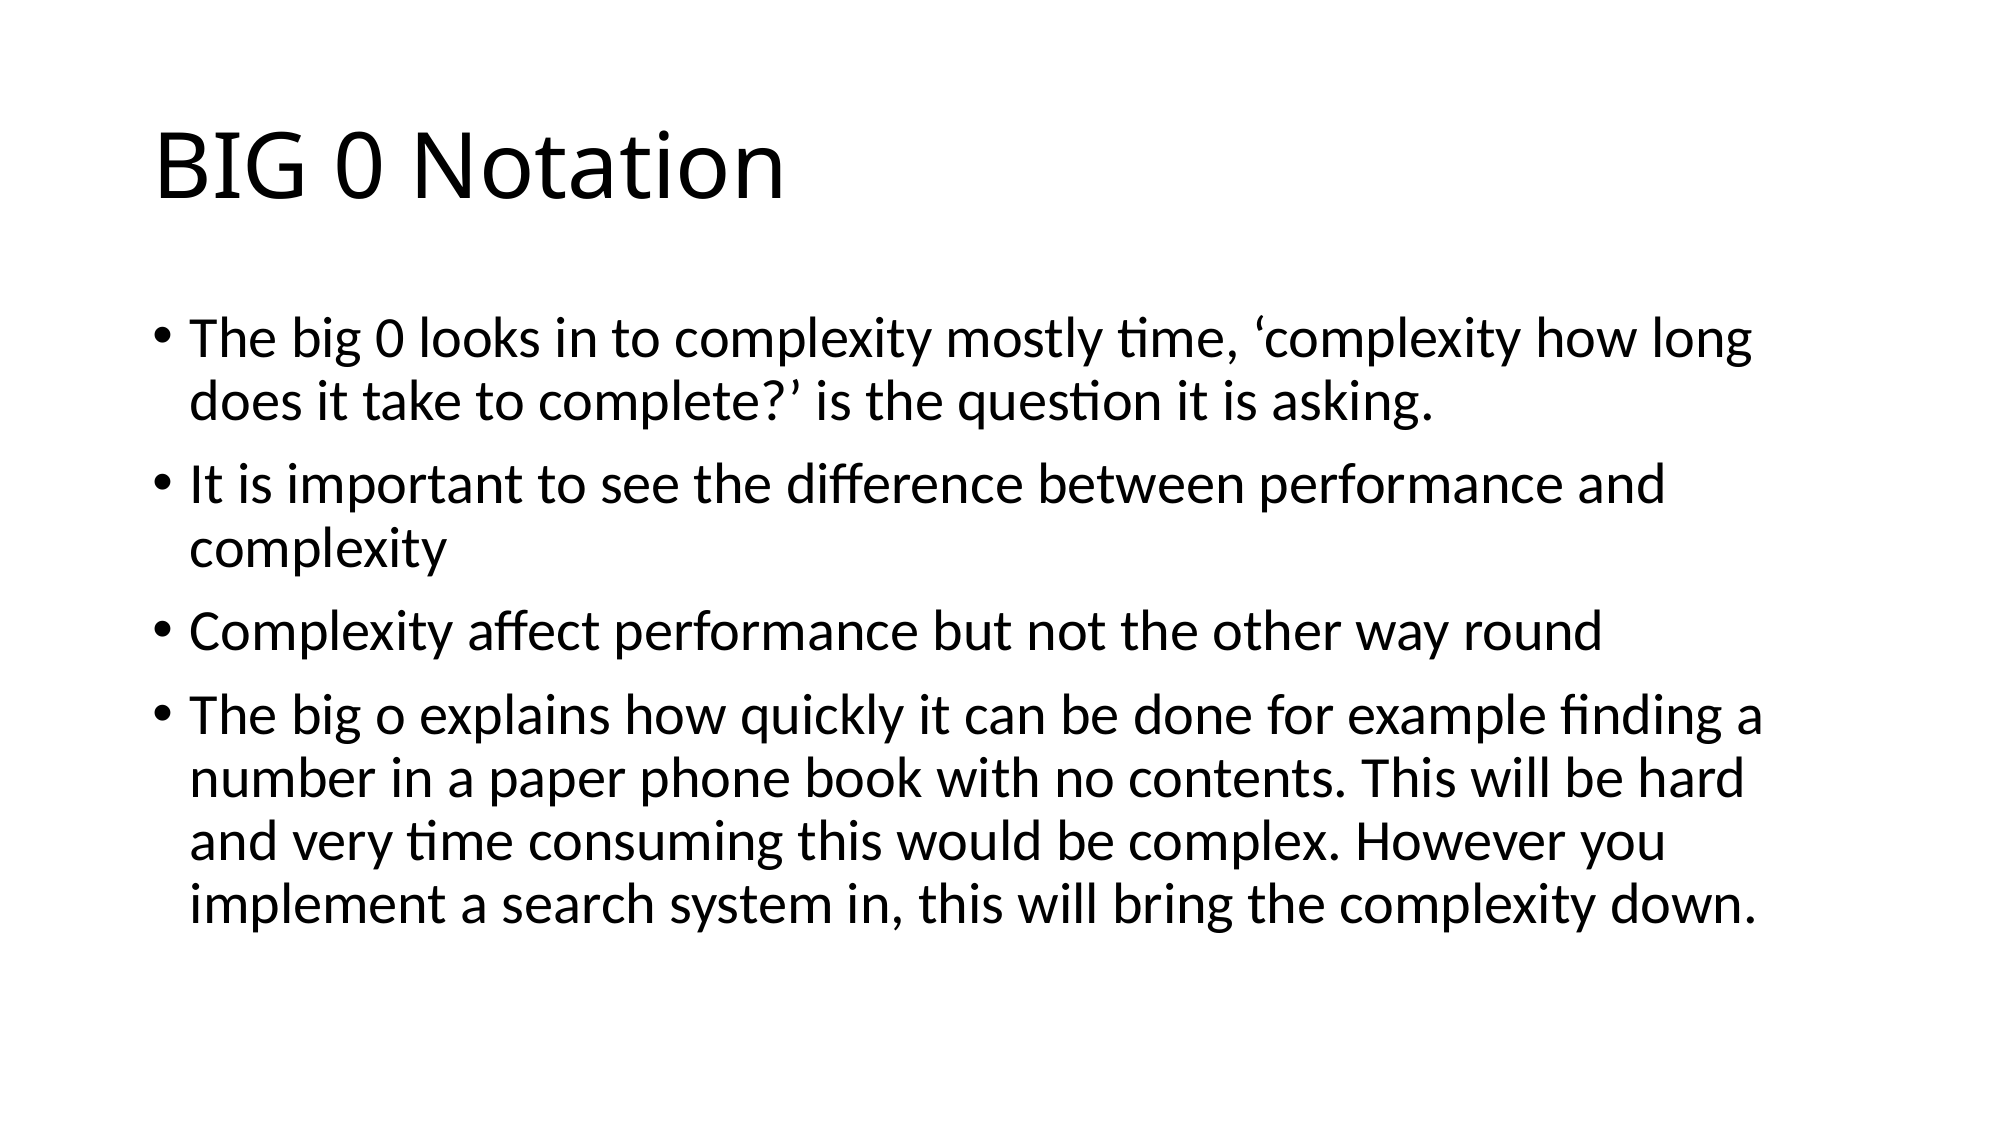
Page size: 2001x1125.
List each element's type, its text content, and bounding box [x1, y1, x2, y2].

list The big 0 looks in to complexity mostly time, ‘complexity how long does it take to complete?’ is the question it is asking. It is important to see the difference between performance and complexity Complexity affect performance but not the other way round The big o explains how quickly it can be done for example finding a number in a paper phone book with no contents. This will be hard and very time consuming this would be complex. However you implement a search system in, this will bring the complexity down. [137, 299, 1863, 1014]
title BIG 0 Notation [137, 59, 1863, 278]
